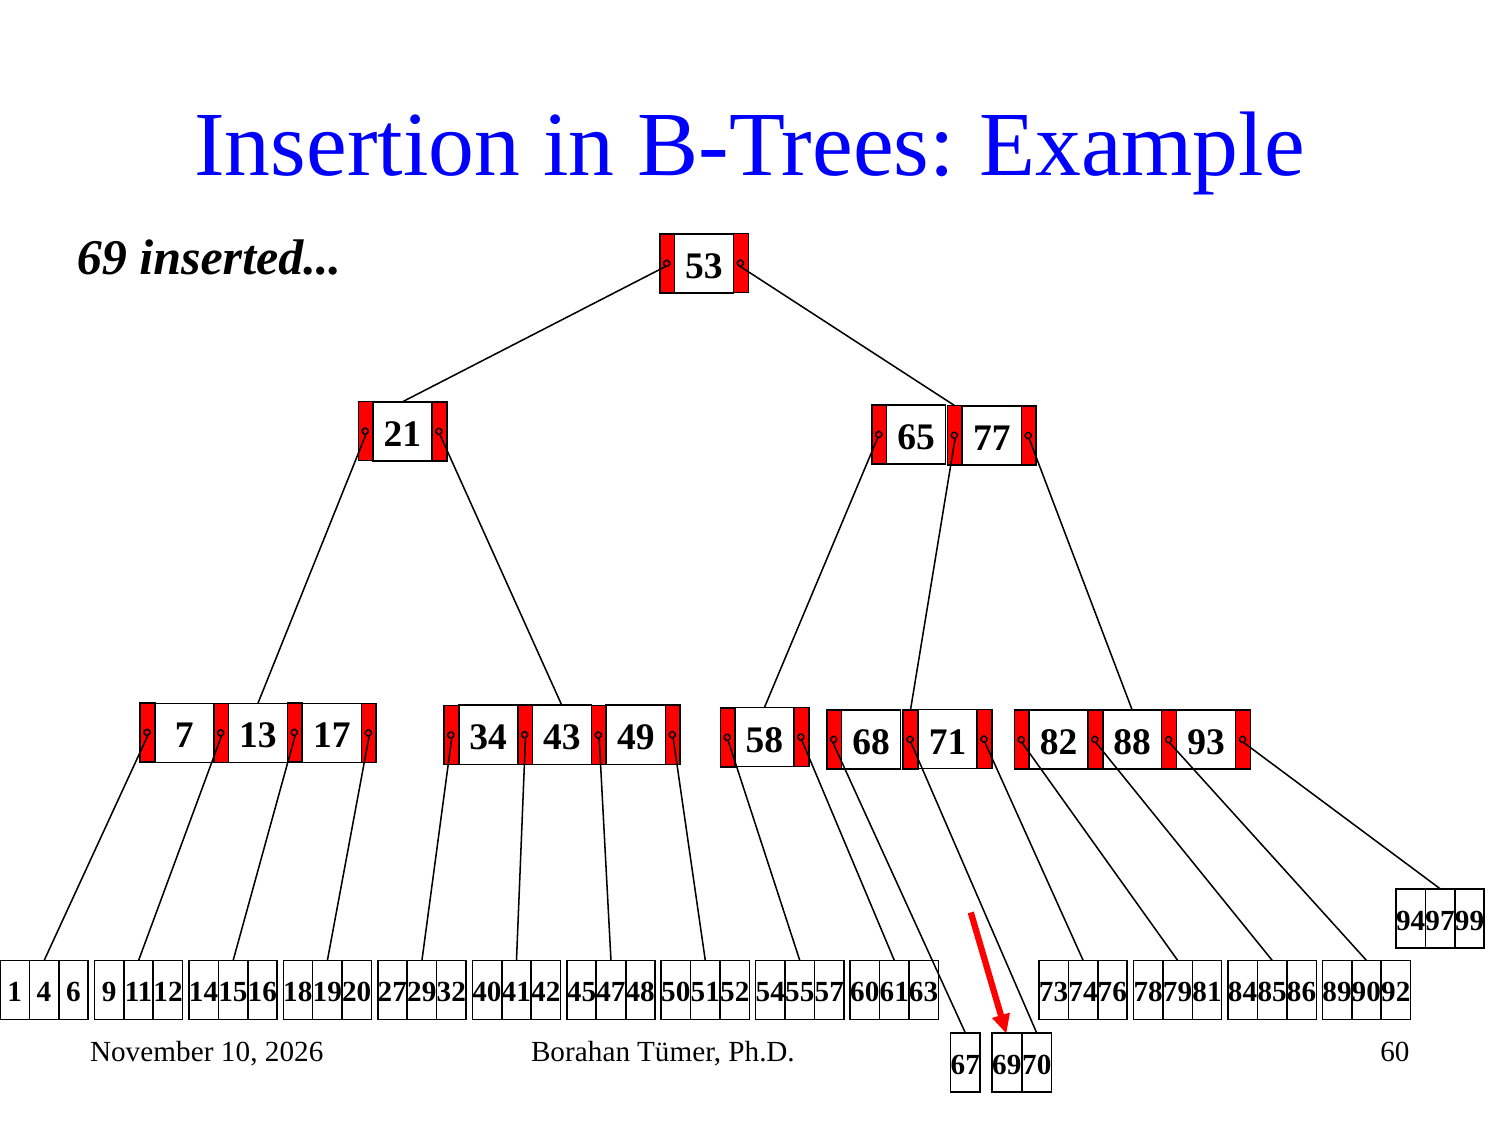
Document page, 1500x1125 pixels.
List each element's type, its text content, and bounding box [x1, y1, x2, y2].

text_box 53 [677, 233, 732, 293]
title Insertion in B-Trees: Example [75, 45, 1425, 233]
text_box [733, 233, 749, 293]
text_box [361, 703, 377, 763]
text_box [438, 434, 563, 706]
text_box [233, 735, 295, 961]
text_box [800, 739, 828, 961]
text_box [421, 737, 452, 961]
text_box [1021, 405, 1037, 466]
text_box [660, 960, 750, 1020]
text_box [672, 737, 706, 961]
text_box 14 [188, 969, 218, 1020]
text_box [659, 233, 675, 294]
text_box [1322, 960, 1411, 1020]
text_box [983, 741, 1021, 961]
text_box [1242, 742, 1441, 889]
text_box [138, 735, 222, 961]
text_box 69 [992, 1042, 1022, 1093]
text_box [833, 736, 966, 1034]
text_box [1043, 969, 1128, 1020]
text_box 6 [58, 968, 89, 1020]
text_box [598, 737, 612, 961]
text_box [402, 263, 664, 403]
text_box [287, 713, 303, 763]
text_box 7 [157, 703, 211, 734]
slide_number 60 [1074, 1024, 1426, 1103]
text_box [793, 716, 810, 738]
text_box 21 [376, 401, 426, 461]
text_box 69 inserted... [62, 217, 356, 292]
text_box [94, 960, 184, 1020]
text_box 13 [230, 703, 282, 733]
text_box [720, 707, 736, 768]
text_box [431, 410, 448, 462]
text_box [1021, 742, 1092, 961]
text_box 17 [307, 713, 356, 763]
text_box 15 [218, 961, 247, 1020]
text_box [139, 702, 156, 734]
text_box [472, 960, 561, 1020]
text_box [1133, 970, 1222, 1020]
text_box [43, 735, 137, 961]
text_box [755, 968, 828, 1020]
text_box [283, 960, 372, 1020]
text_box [327, 735, 369, 961]
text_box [947, 405, 963, 466]
text_box 58 [736, 707, 788, 738]
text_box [826, 709, 842, 770]
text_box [871, 404, 887, 465]
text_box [257, 433, 366, 704]
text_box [726, 740, 798, 961]
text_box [213, 703, 229, 741]
footer Borahan Tümer, Ph.D. [512, 1025, 988, 1103]
text_box 1 [0, 960, 29, 1020]
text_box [1028, 438, 1133, 711]
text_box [1227, 969, 1317, 1020]
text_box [969, 742, 1038, 1034]
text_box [1395, 888, 1485, 949]
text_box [910, 438, 955, 711]
text_box 67 [950, 1042, 981, 1093]
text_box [764, 431, 880, 708]
text_box 77 [965, 406, 1019, 466]
text_box 16 [247, 968, 278, 1020]
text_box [377, 960, 467, 1020]
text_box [566, 960, 656, 1020]
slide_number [74, 1024, 426, 1103]
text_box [1168, 742, 1367, 961]
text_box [976, 709, 993, 740]
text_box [358, 401, 374, 461]
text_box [1094, 742, 1167, 961]
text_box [740, 259, 956, 406]
text_box 70 [1022, 1033, 1052, 1093]
text_box 68 [846, 709, 901, 734]
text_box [516, 737, 525, 961]
text_box 4 [29, 960, 58, 1020]
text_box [902, 709, 919, 734]
text_box 65 [892, 413, 942, 464]
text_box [443, 704, 681, 765]
text_box 71 [923, 709, 975, 738]
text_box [1014, 709, 1251, 741]
